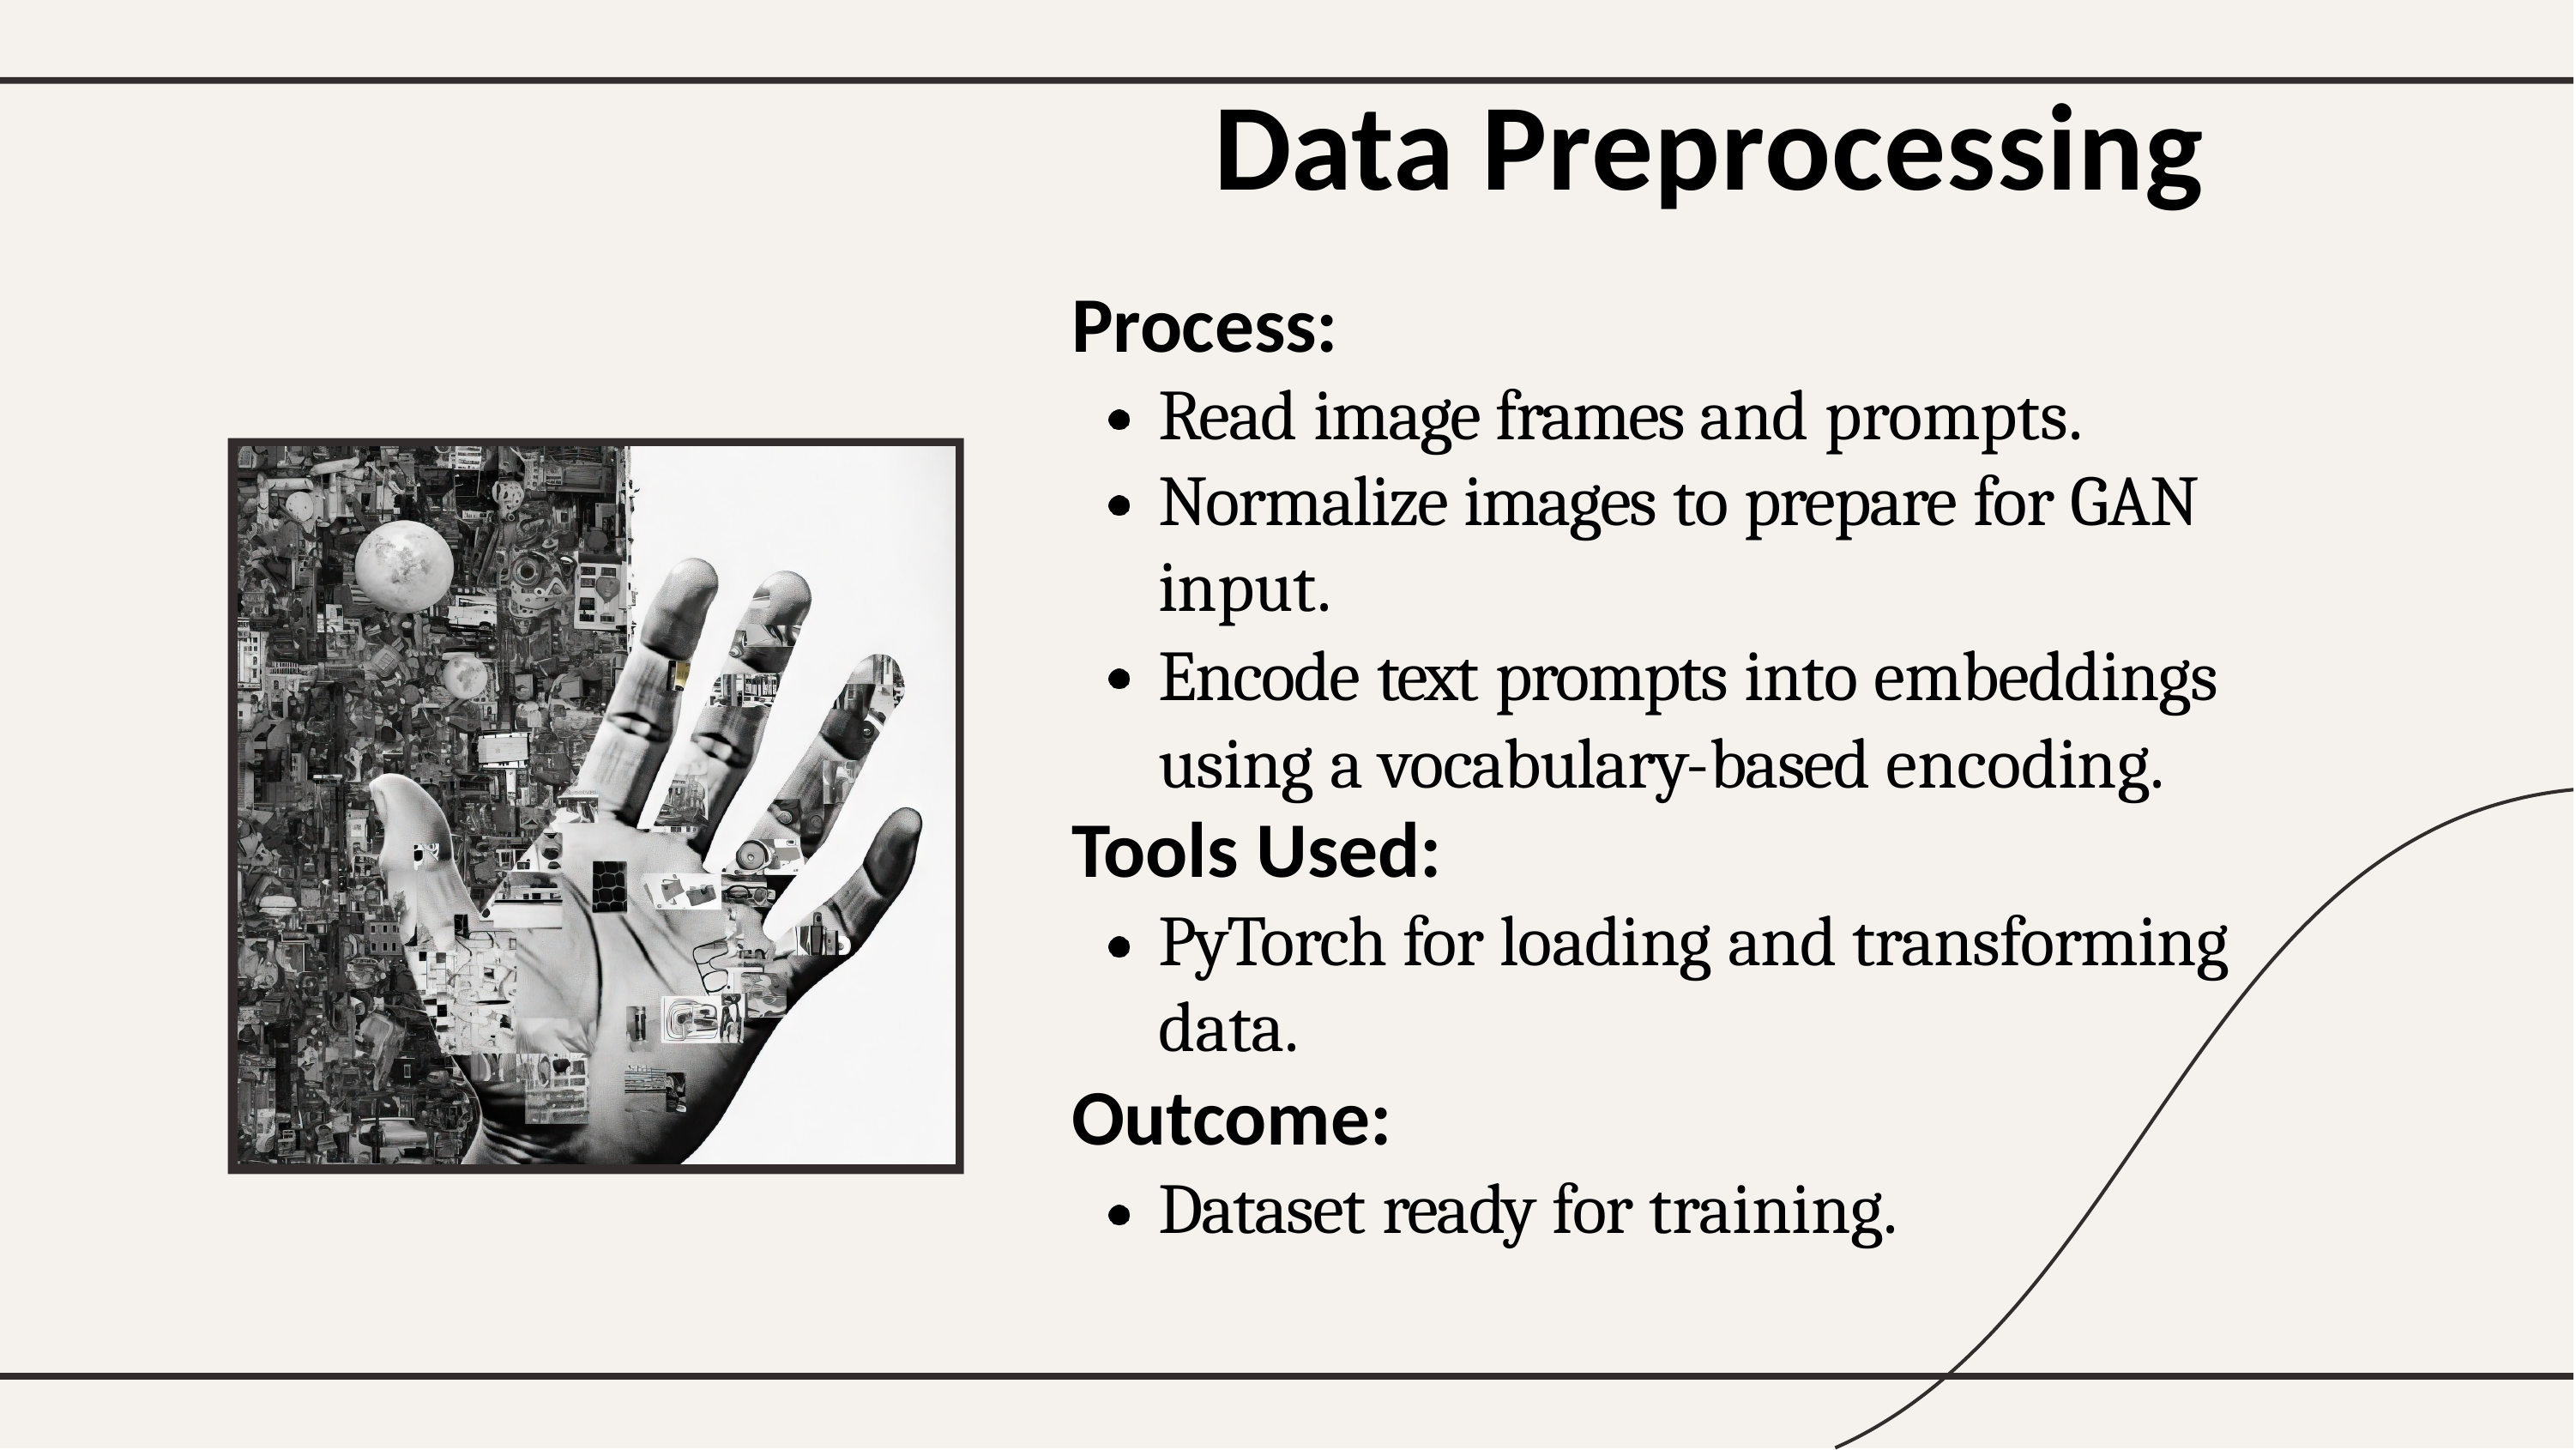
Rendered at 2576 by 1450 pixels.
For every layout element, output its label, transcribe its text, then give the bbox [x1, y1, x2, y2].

picture [1108, 936, 1130, 958]
picture [1108, 495, 1130, 517]
text_box [1835, 1380, 1943, 1448]
list Process: Read image frames and prompts. Normalize images to prepare for GAN input. Encode text prompts into embeddings using a vocabulary-based encoding. Tools Used: PyTorch for loading and transforming data. Outcome: Dataset ready for training. [1070, 271, 2274, 1248]
picture [1108, 668, 1130, 689]
text_box [1919, 1248, 2063, 1373]
text_box [0, 76, 1212, 84]
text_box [227, 438, 964, 1175]
picture [1108, 409, 1130, 431]
title Data Preprocessing [1212, 64, 2217, 271]
text_box [0, 1373, 2573, 1380]
text_box [2217, 76, 2573, 84]
text_box [2274, 789, 2573, 1057]
picture [1108, 1204, 1130, 1225]
